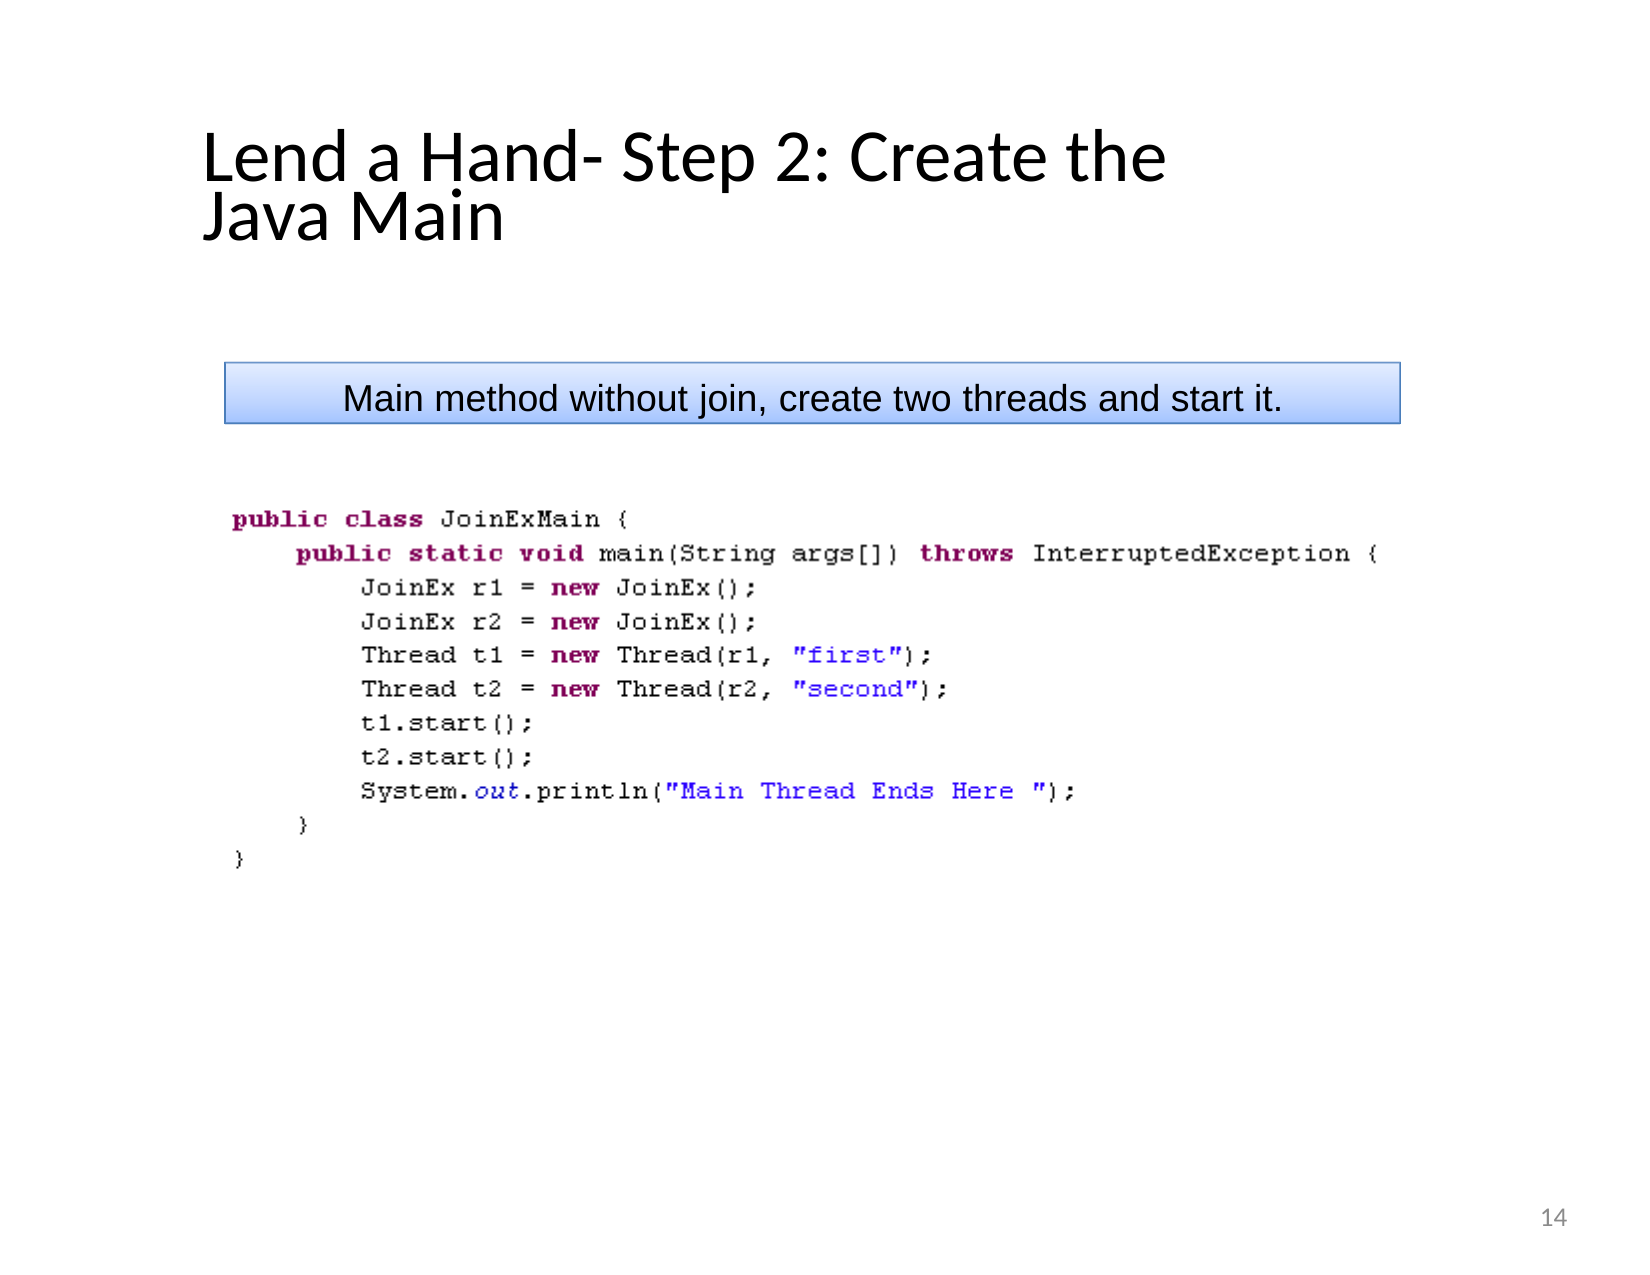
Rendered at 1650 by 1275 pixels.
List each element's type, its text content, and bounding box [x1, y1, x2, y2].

slide_number 14 [1182, 845, 1568, 1275]
text_box Lend a Hand- Step 2: Create the Java Main [200, 138, 1294, 256]
text_box [226, 364, 1399, 422]
text_box [225, 637, 1388, 875]
text_box [225, 499, 1388, 637]
text_box [224, 361, 1401, 425]
text_box Main method without join, create two threads and start it. [340, 373, 1285, 419]
